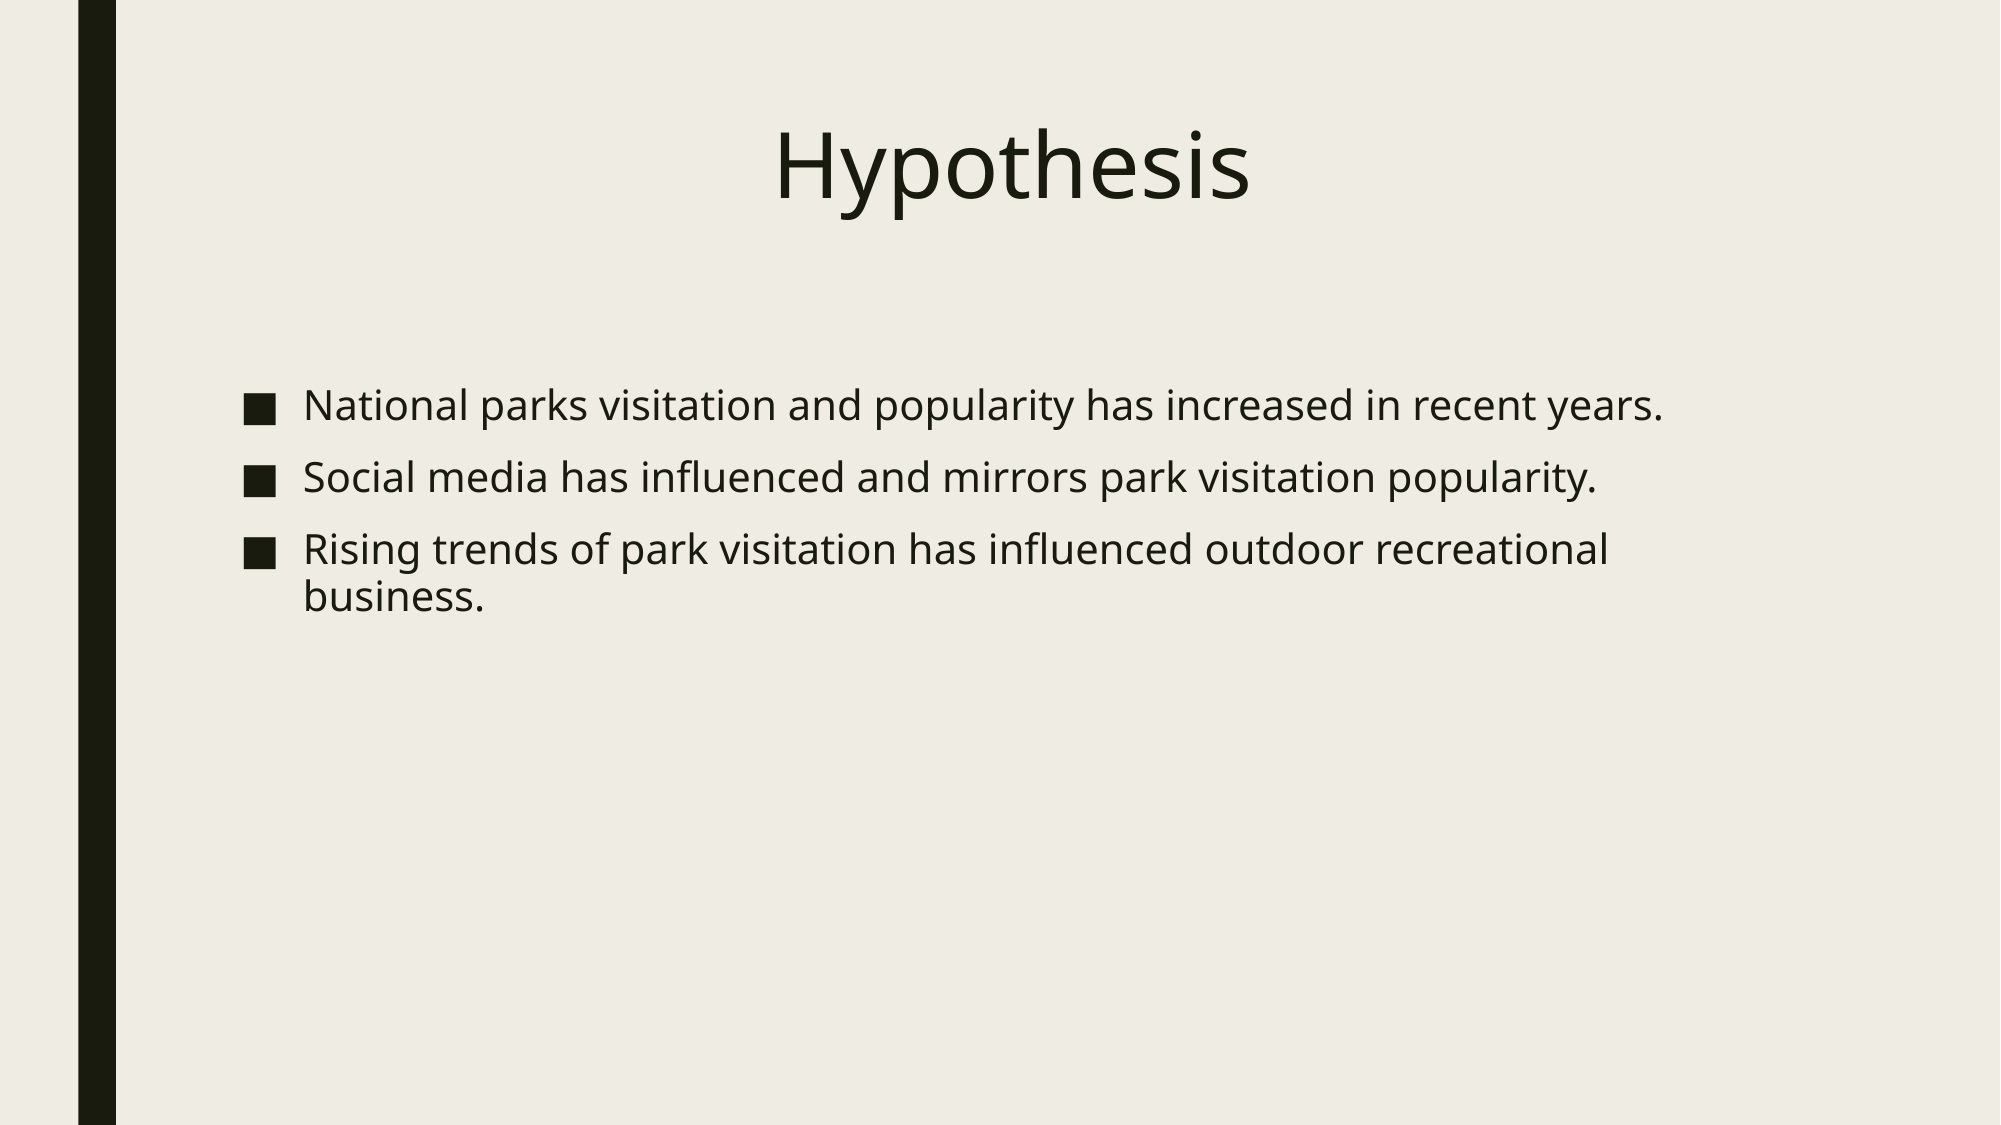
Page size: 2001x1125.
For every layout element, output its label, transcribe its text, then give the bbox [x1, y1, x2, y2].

list National parks visitation and popularity has increased in recent years. Social media has influenced and mirrors park visitation popularity. Rising trends of park visitation has influenced outdoor recreational business. [225, 375, 1800, 963]
title Hypothesis [225, 112, 1800, 357]
